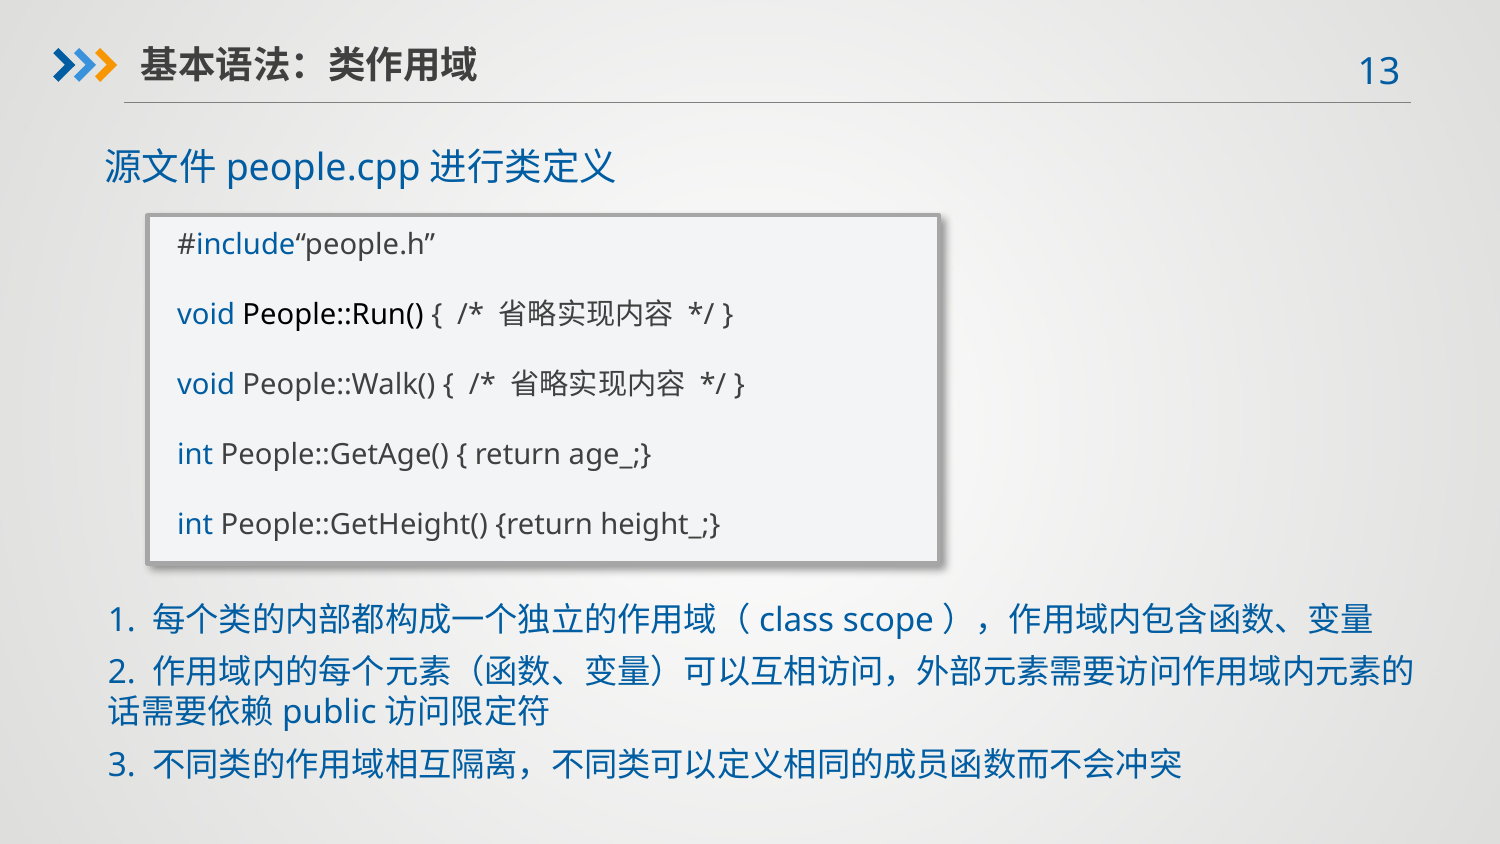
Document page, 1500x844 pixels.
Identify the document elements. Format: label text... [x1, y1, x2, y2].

picture [0, 0, 1500, 844]
text_box 1. 每个类的内部都构成一个独立的作用域（class scope），作用域内包含函数、变量 2. 作用域内的每个元素（函数、变量）可以互相访问，外部元素需要访问作用域内元素的话需要依赖public访问限定符 3. 不同类的作用域相互隔离，不同类可以定义相同的成员函数而不会冲突 [93, 590, 1443, 791]
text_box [147, 215, 940, 564]
text_box 源文件people.cpp进行类定义 [89, 112, 633, 195]
text_box 基本语法：类作用域 [140, 32, 491, 95]
